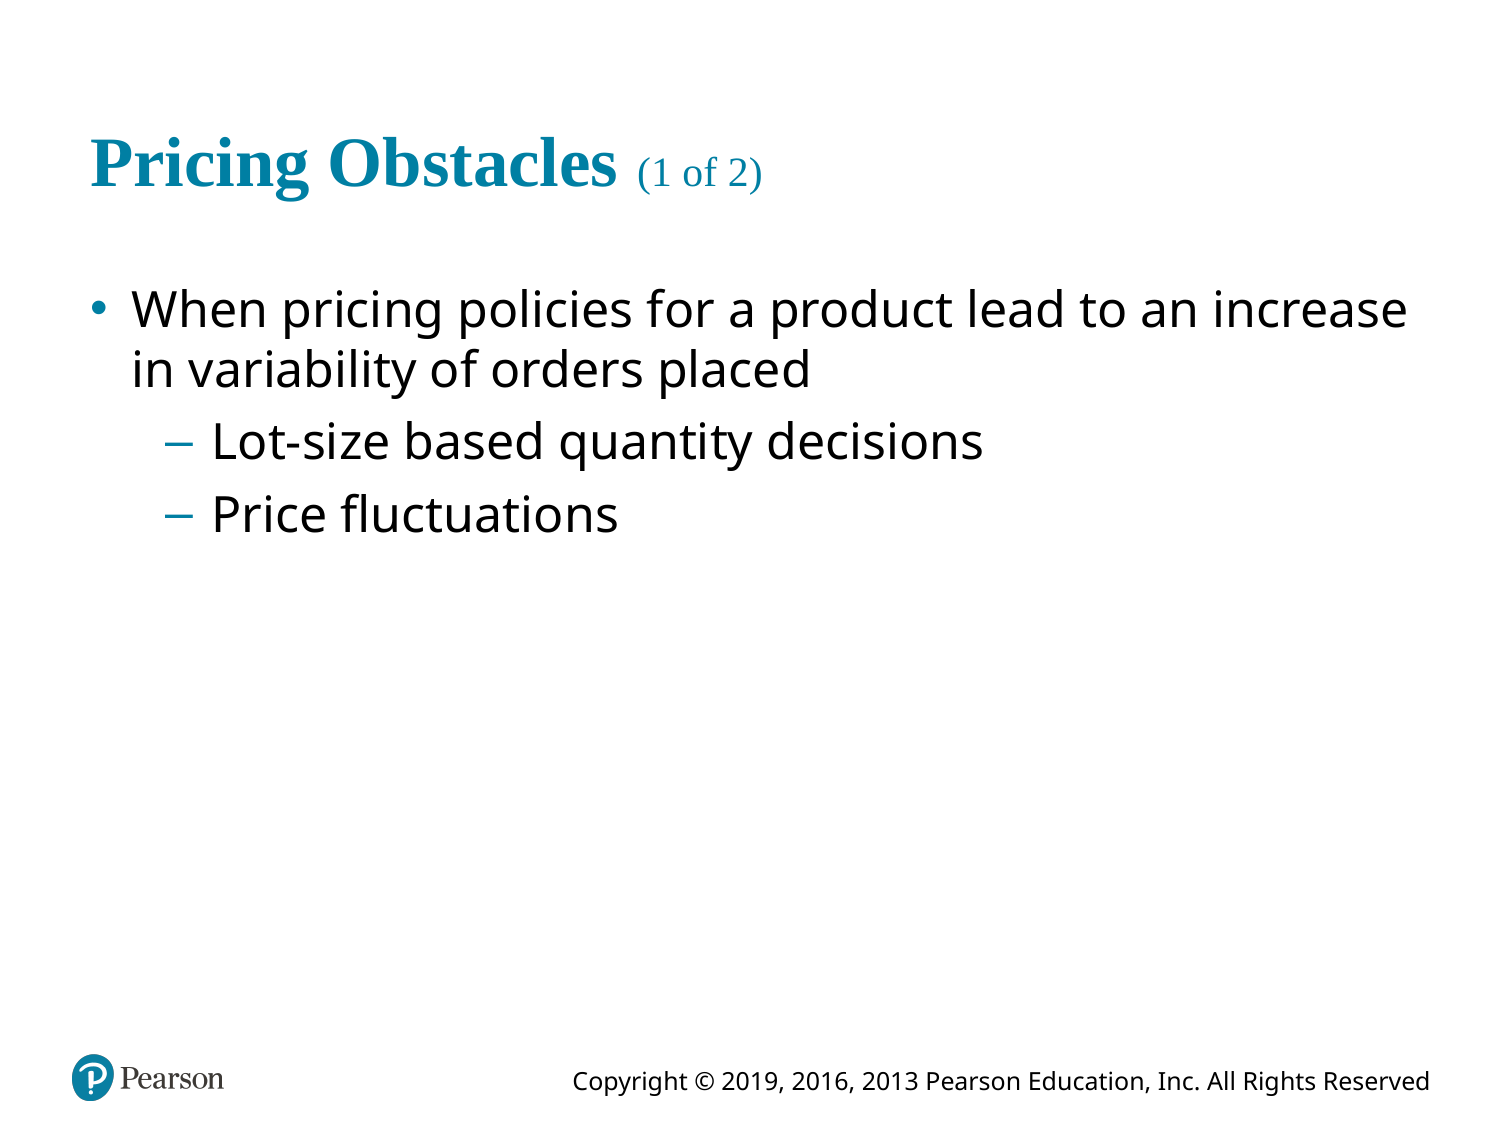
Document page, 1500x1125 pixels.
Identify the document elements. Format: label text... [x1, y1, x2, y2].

title Pricing Obstacles (1 of 2) [75, 0, 1425, 216]
picture [80, 1063, 106, 1088]
picture [72, 1054, 88, 1070]
picture [98, 1054, 224, 1101]
list When pricing policies for a product lead to an increase in variability of orders placed Lot-size based quantity decisions Price fluctuations [75, 262, 1425, 931]
picture [72, 1087, 83, 1101]
